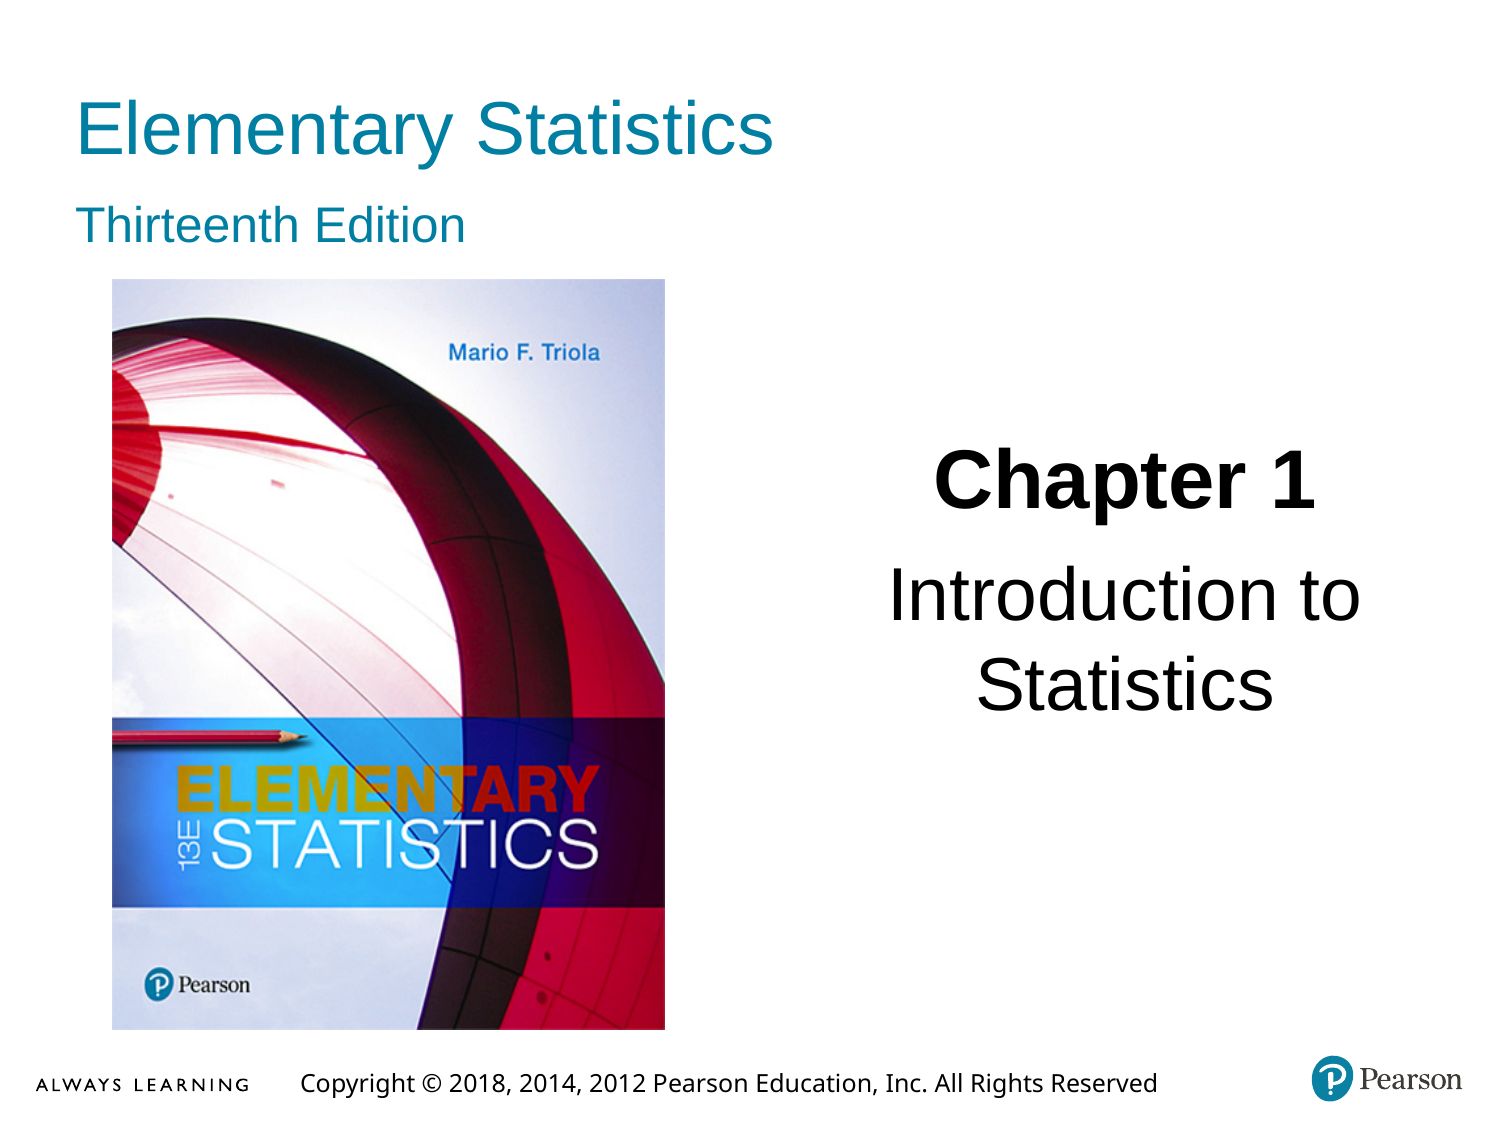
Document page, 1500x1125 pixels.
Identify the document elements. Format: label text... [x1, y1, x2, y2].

list Copyright © 2018, 2014, 2012 Pearson Education, Inc. All Rights Reserved [300, 1067, 1263, 1099]
list Introduction to Statistics [825, 545, 1425, 1025]
picture [111, 279, 665, 1030]
list Chapter 1 [825, 262, 1425, 525]
title Elementary Statistics [75, 37, 1450, 170]
list Thirteenth Edition [75, 192, 1425, 250]
